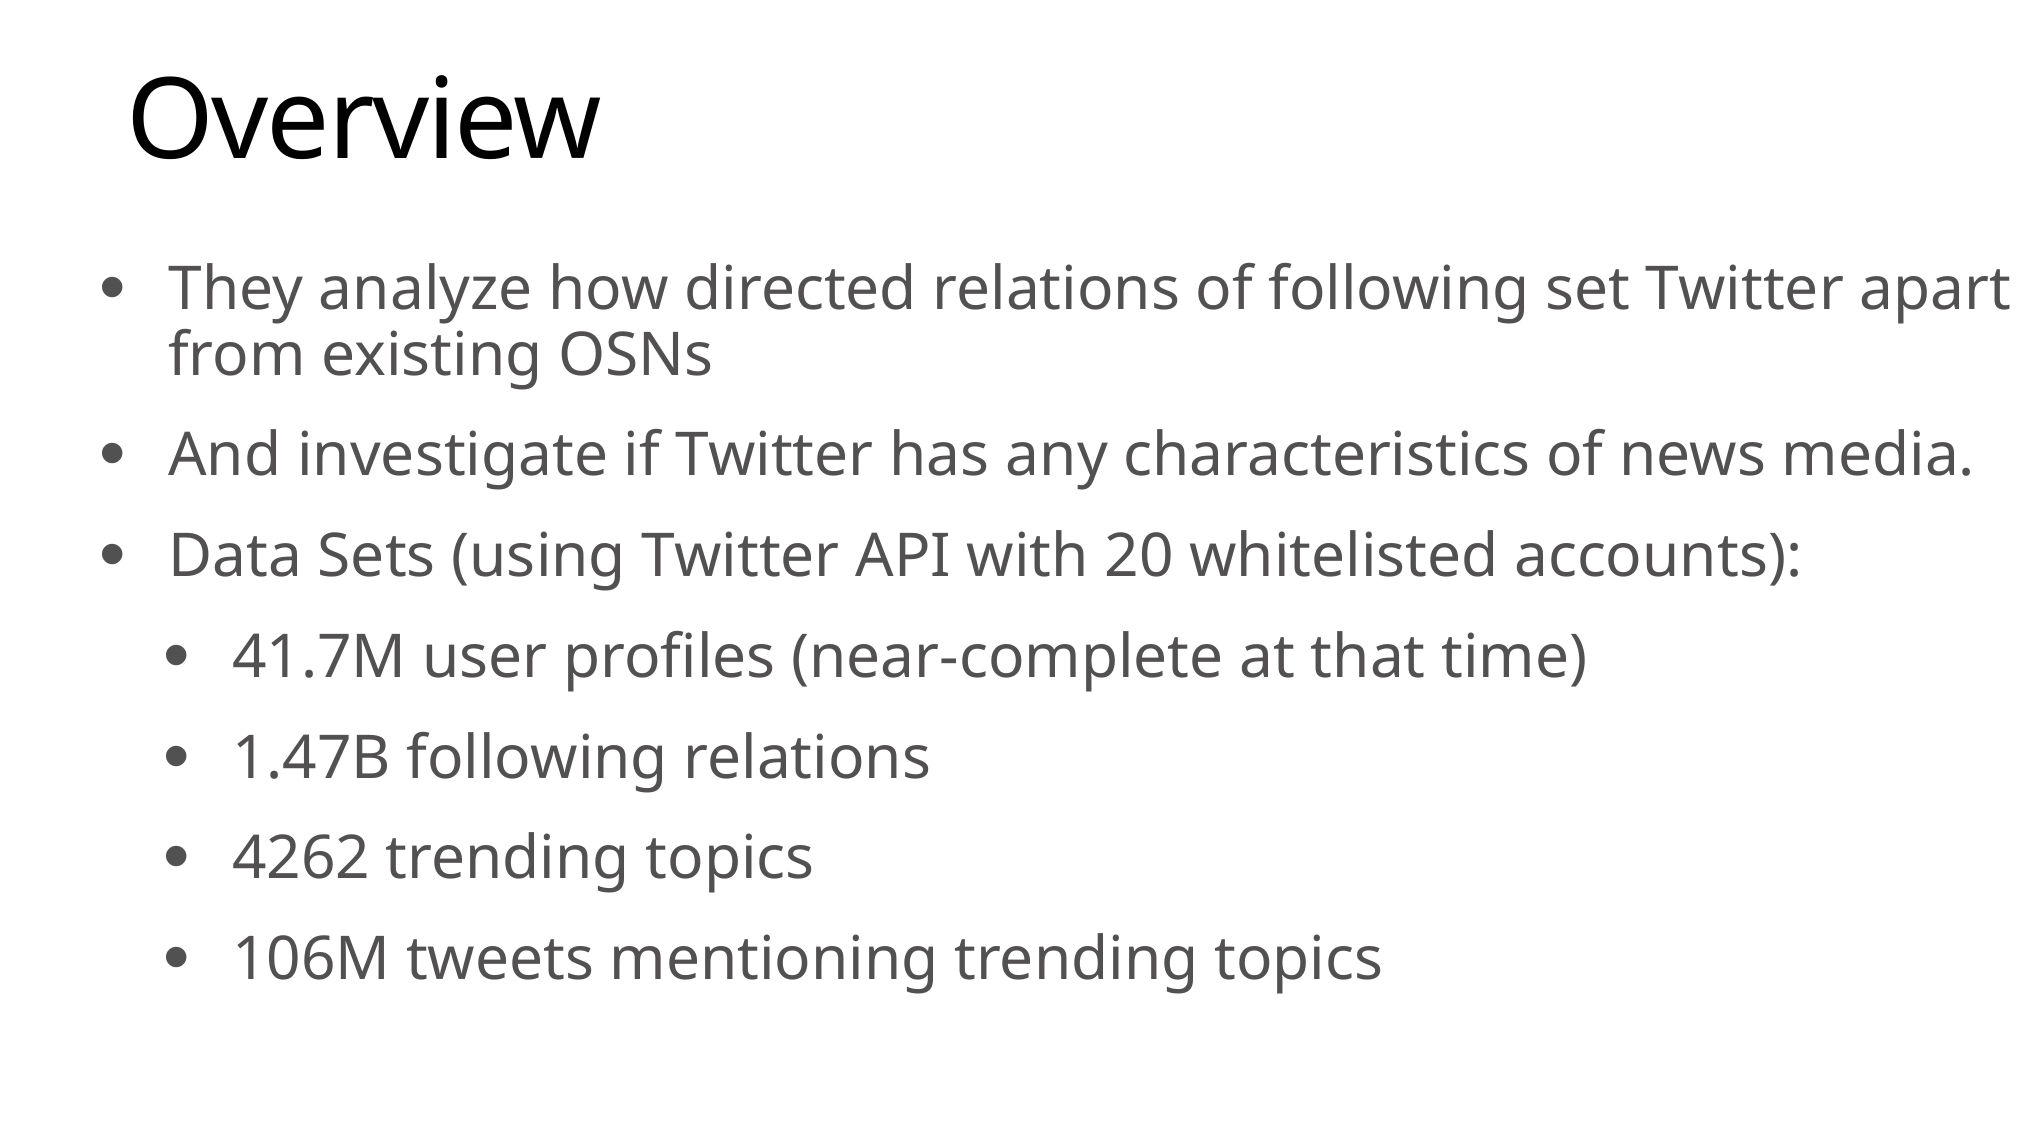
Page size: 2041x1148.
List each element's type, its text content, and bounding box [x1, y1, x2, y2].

text_box They analyze how directed relations of following set Twitter apart from existing OSNs And investigate if Twitter has any characteristics of news media. Data Sets (using Twitter API with 20 whitelisted accounts): 41.7M user profiles (near-complete at that time) 1.47B following relations 4262 trending topics 106M tweets mentioning trending topics [12, 194, 2028, 1057]
title Overview [101, 45, 1939, 238]
